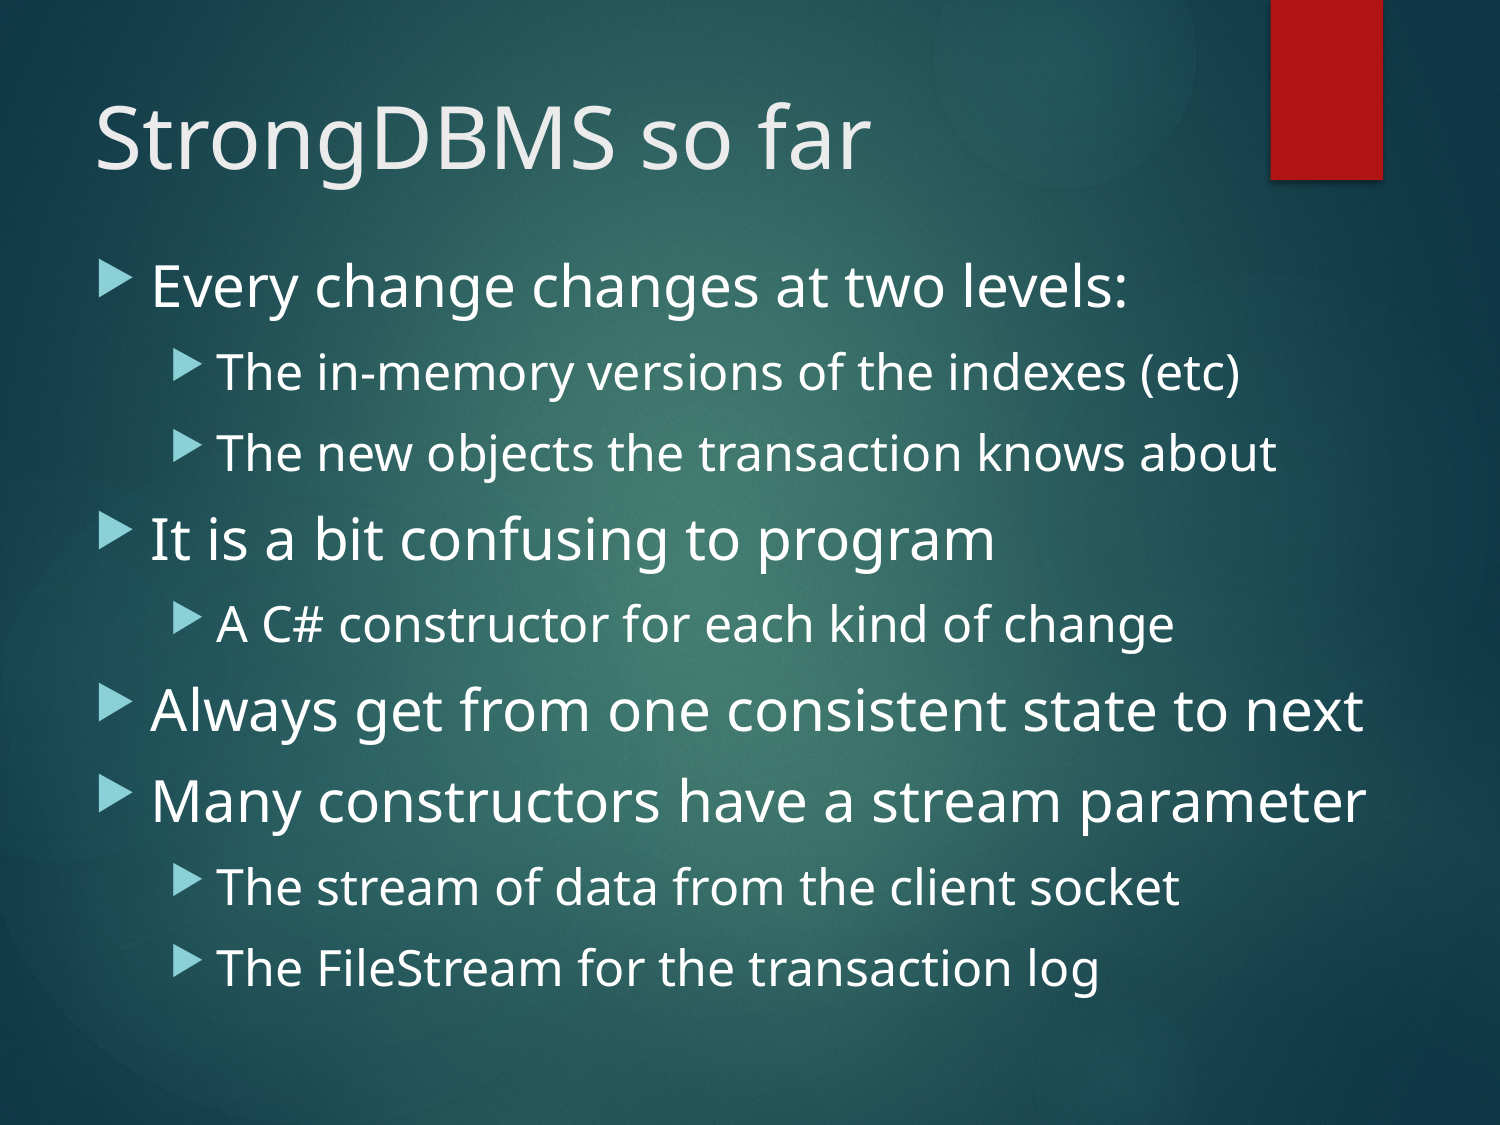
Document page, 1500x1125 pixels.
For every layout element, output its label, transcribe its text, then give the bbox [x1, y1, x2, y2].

list Every change changes at two levels: The in-memory versions of the indexes (etc) The new objects the transaction knows about It is a bit confusing to program A C# constructor for each kind of change Always get from one consistent state to next Many constructors have a stream parameter The stream of data from the client socket The FileStream for the transaction log [79, 241, 1440, 1077]
title StrongDBMS so far [79, 74, 1274, 201]
